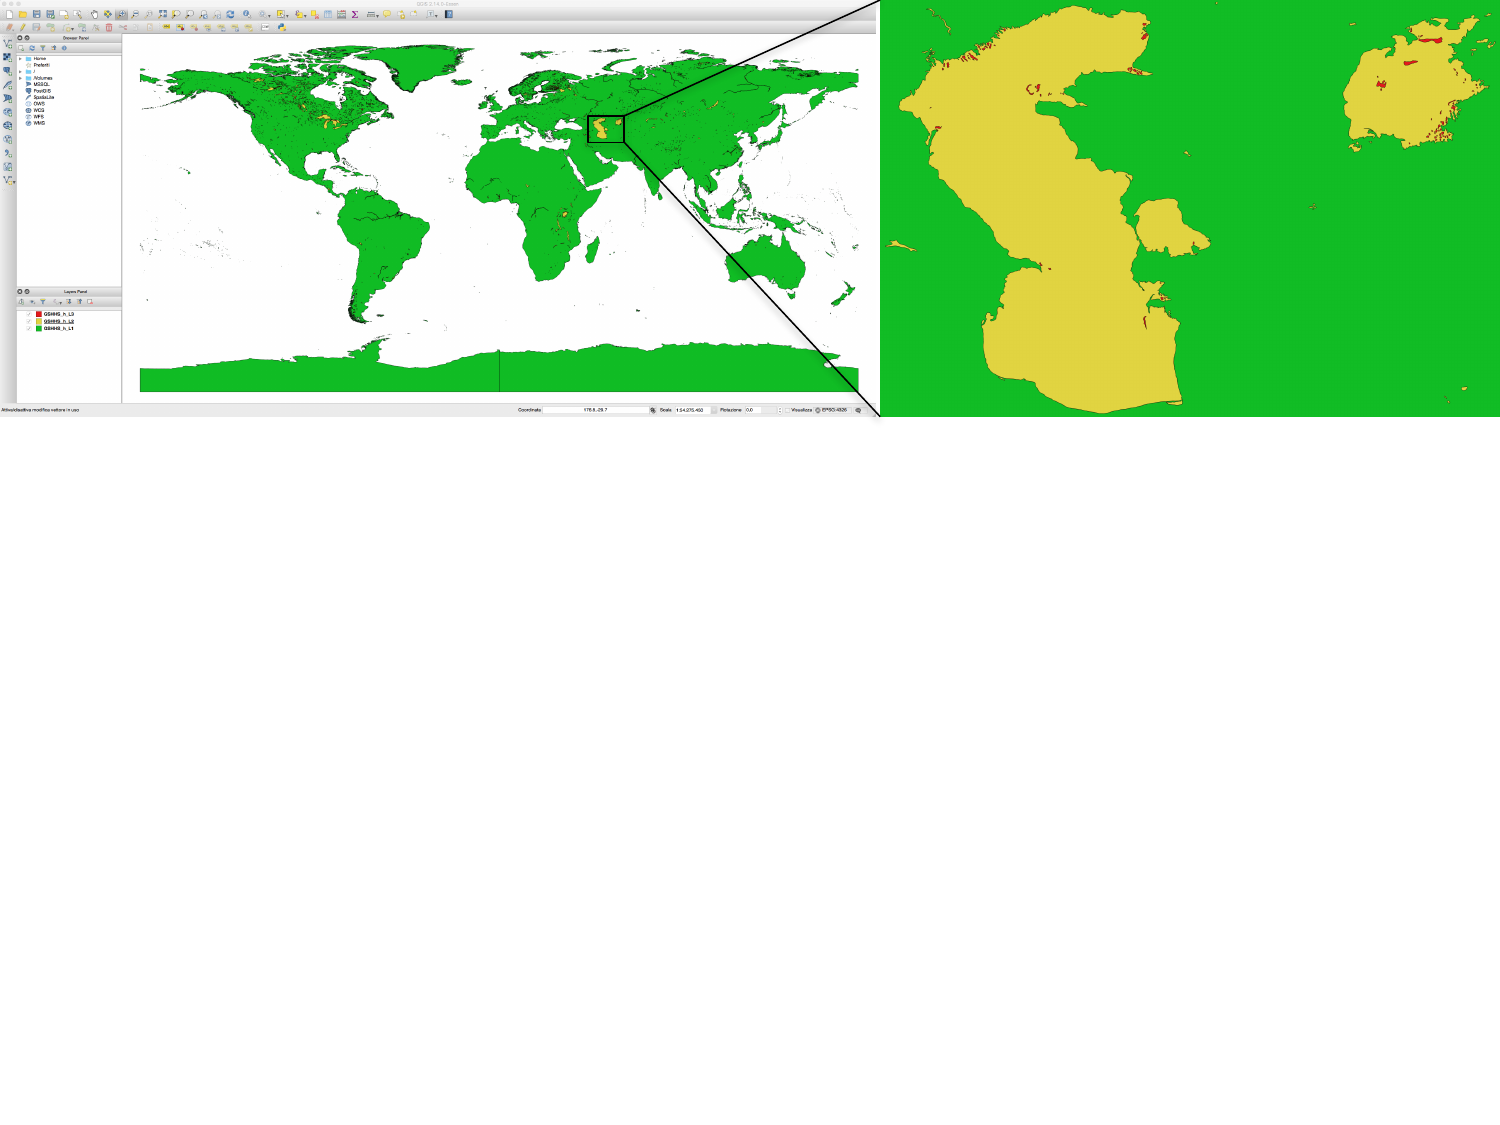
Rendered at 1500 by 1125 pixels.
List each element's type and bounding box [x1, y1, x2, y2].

text_box [624, 0, 881, 117]
text_box [624, 142, 881, 417]
picture [0, 0, 876, 417]
picture [879, 0, 1500, 417]
